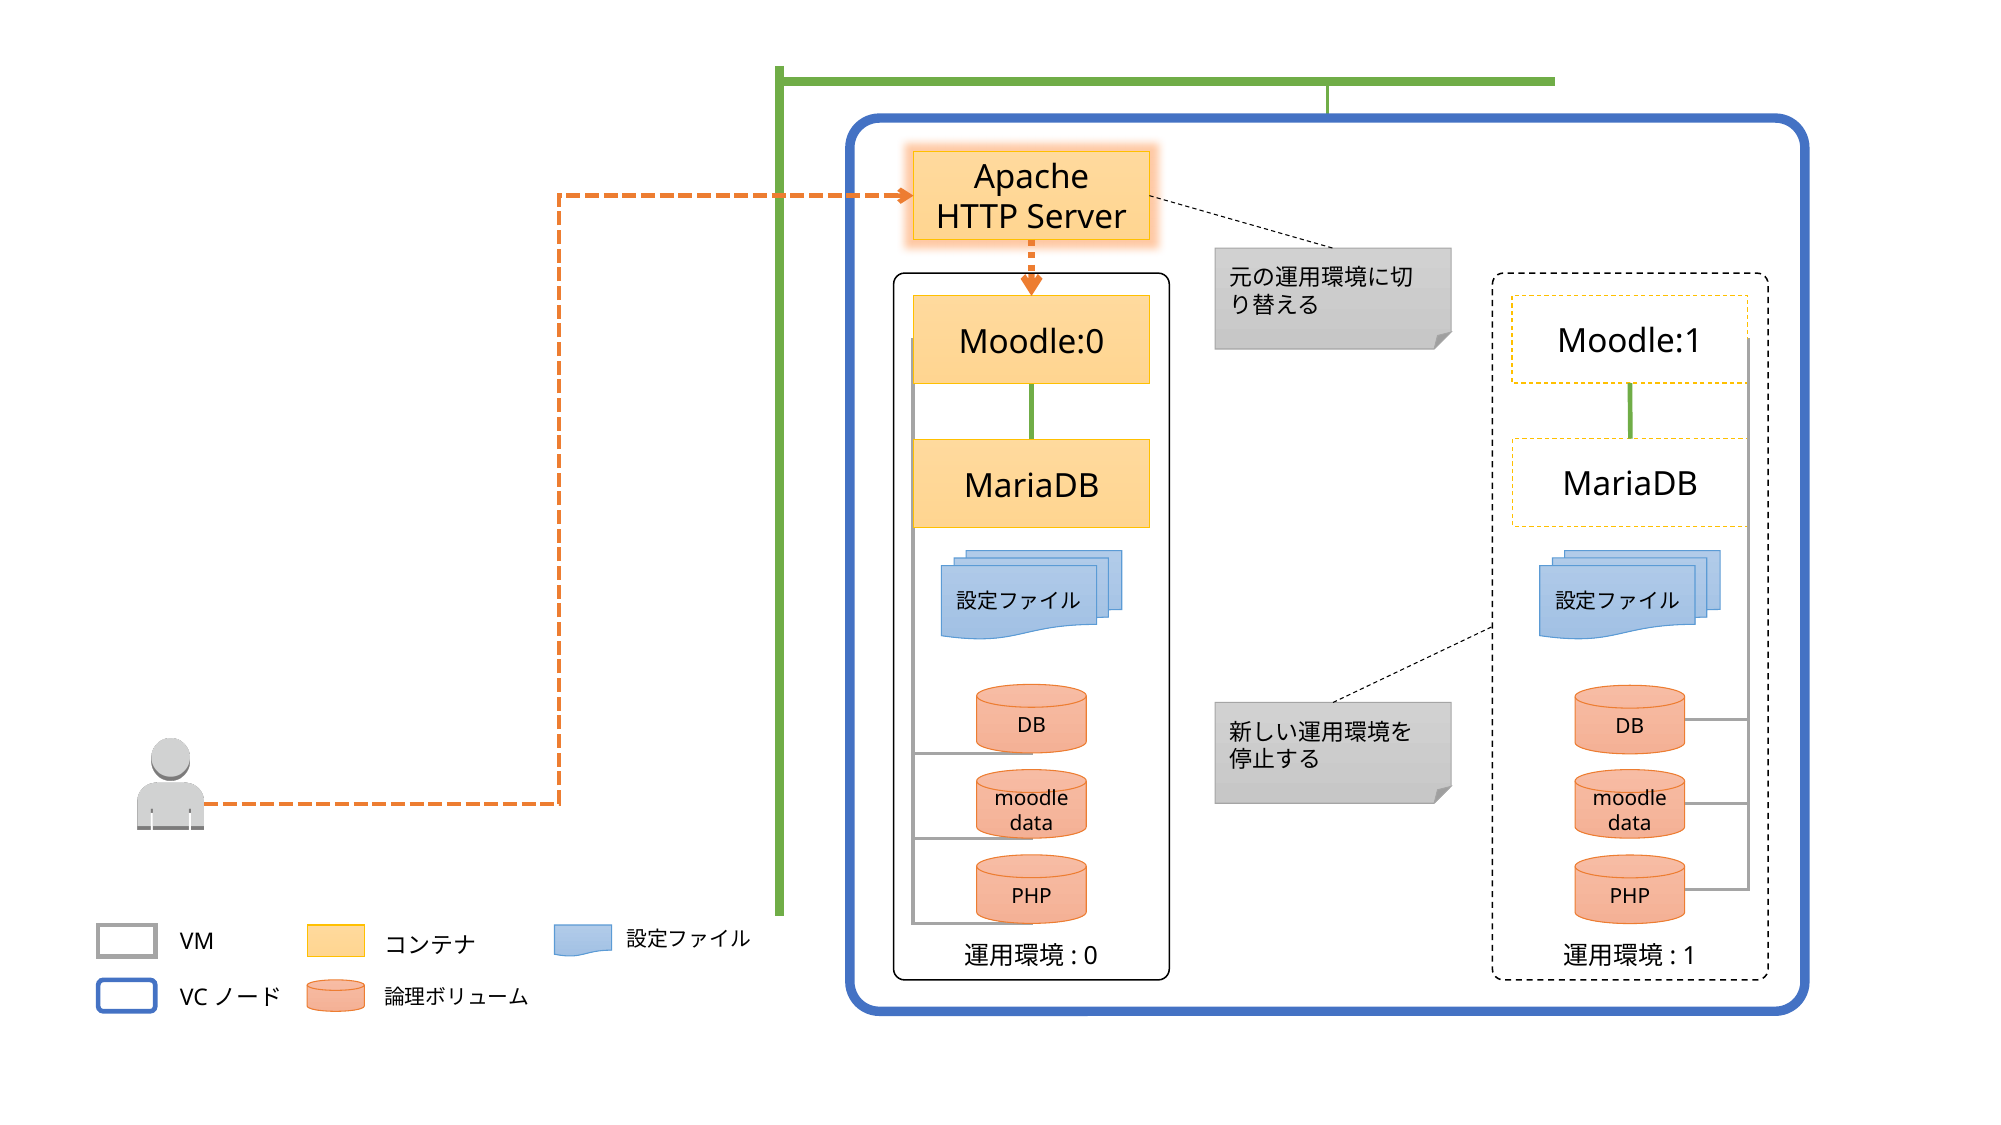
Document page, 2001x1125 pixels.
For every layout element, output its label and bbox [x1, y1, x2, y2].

text_box [98, 65, 1805, 1019]
